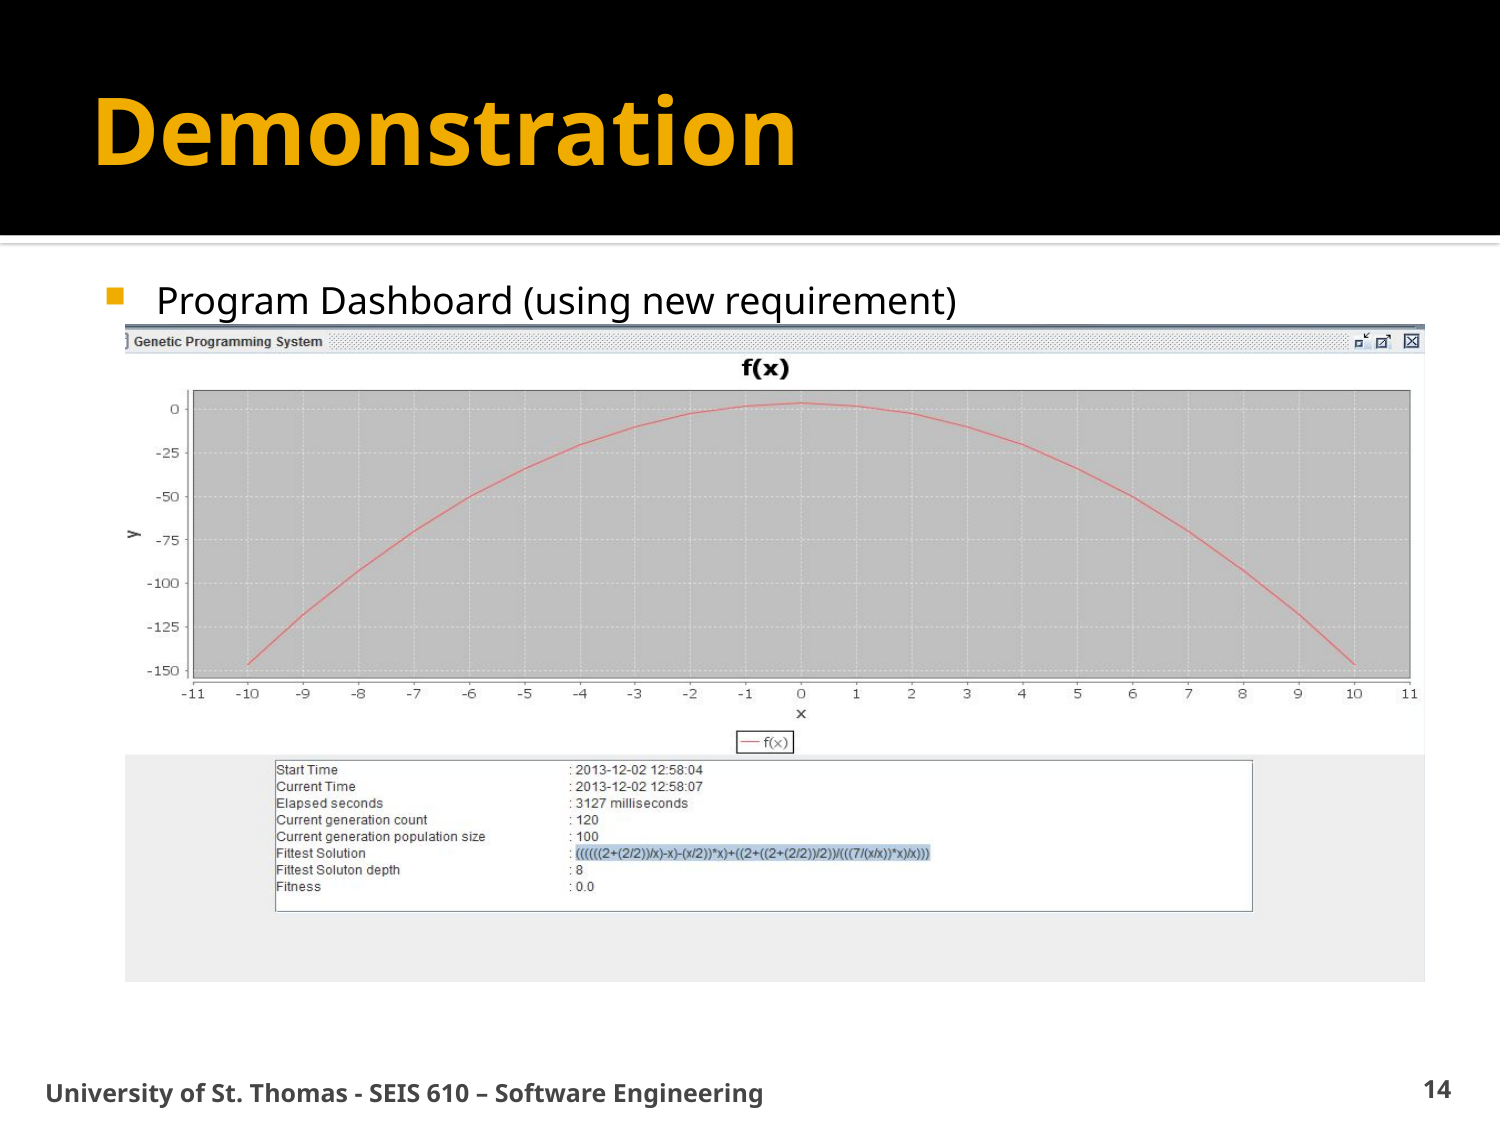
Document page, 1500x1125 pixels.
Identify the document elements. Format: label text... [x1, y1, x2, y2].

footer University of St. Thomas - SEIS 610 – Software Engineering [37, 1062, 1338, 1108]
picture [124, 324, 1425, 982]
slide_number 14 [1345, 1062, 1467, 1108]
title Demonstration [75, 25, 1425, 231]
list Program Dashboard (using new requirement) [75, 262, 1425, 1050]
